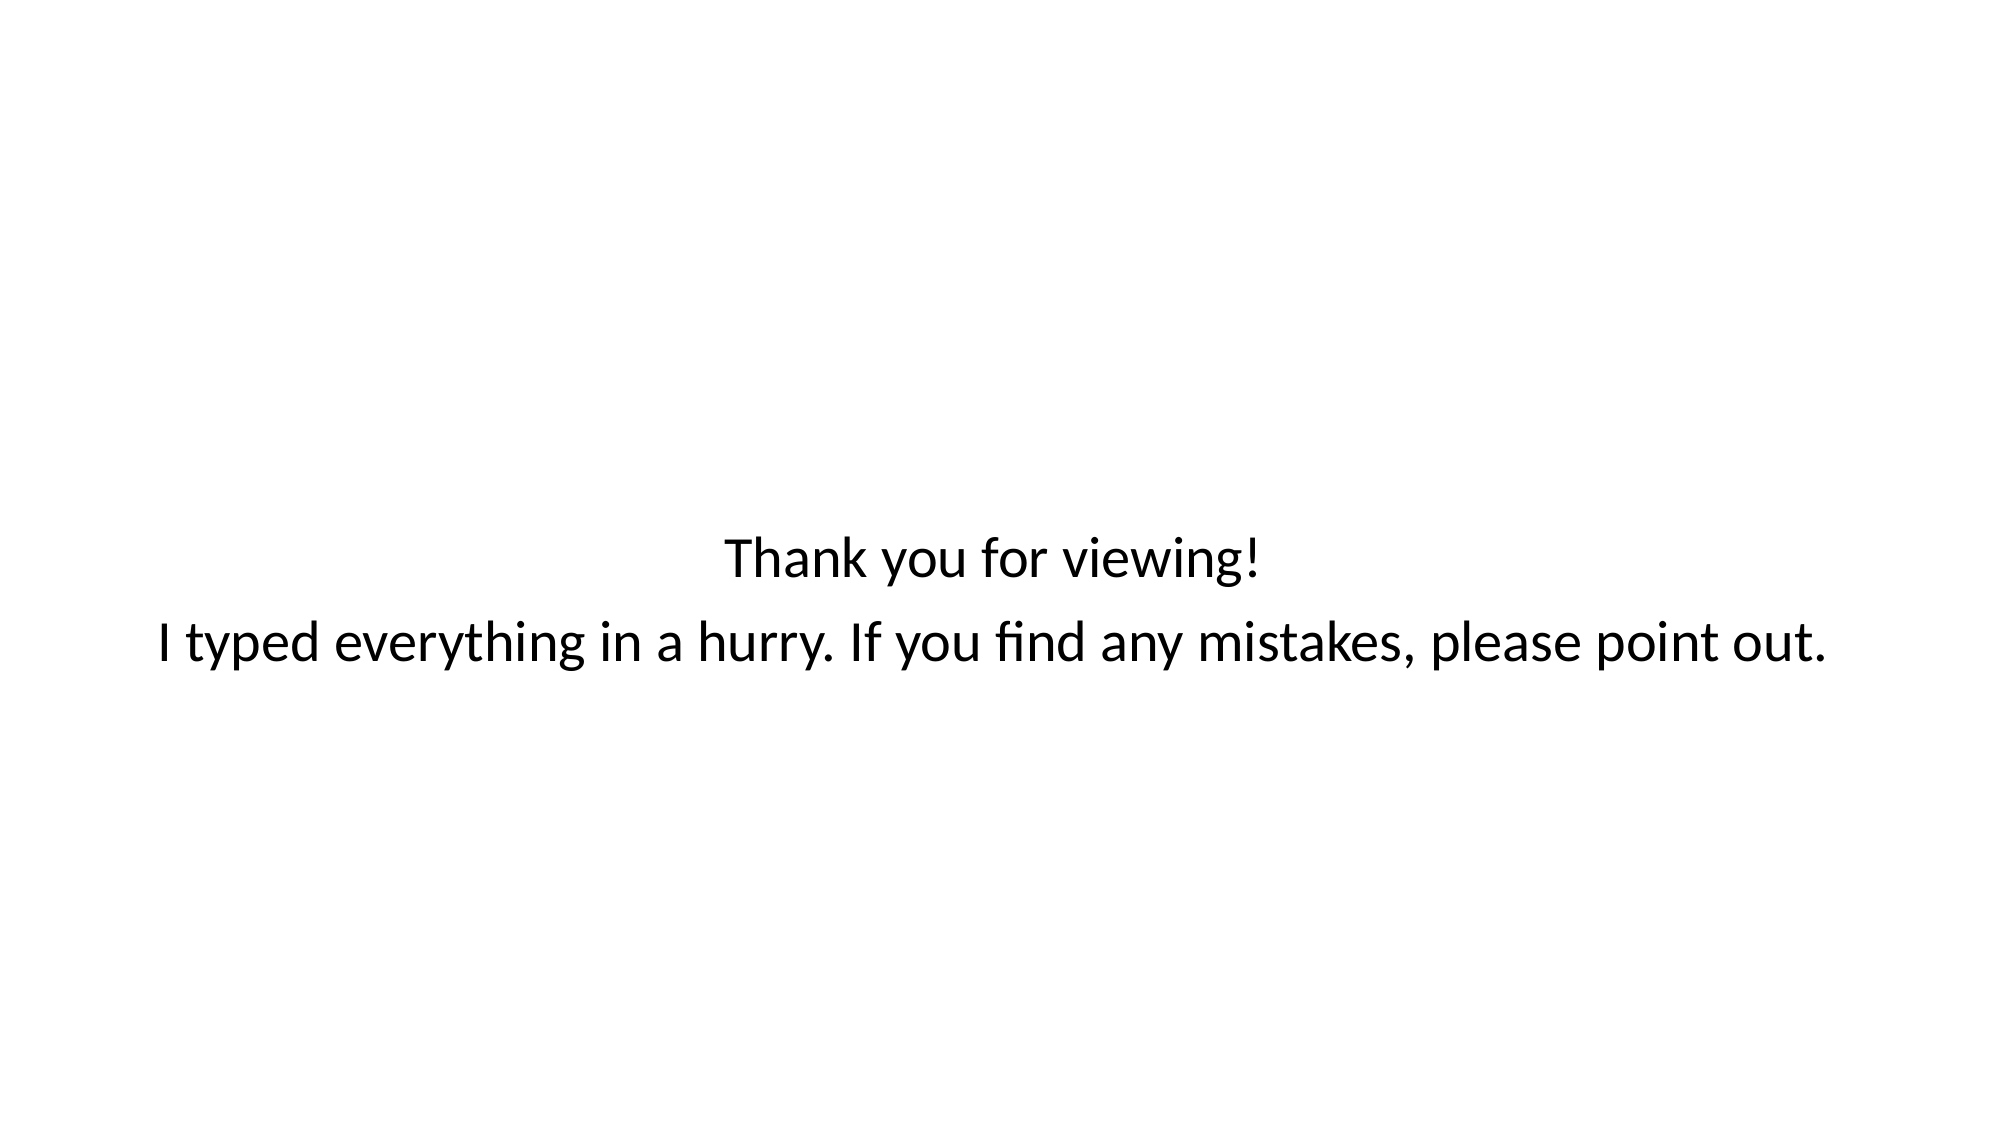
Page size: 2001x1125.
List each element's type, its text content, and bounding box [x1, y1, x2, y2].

list Thank you for viewing! I typed everything in a hurry. If you find any mistakes, please point out. [137, 520, 1863, 1014]
